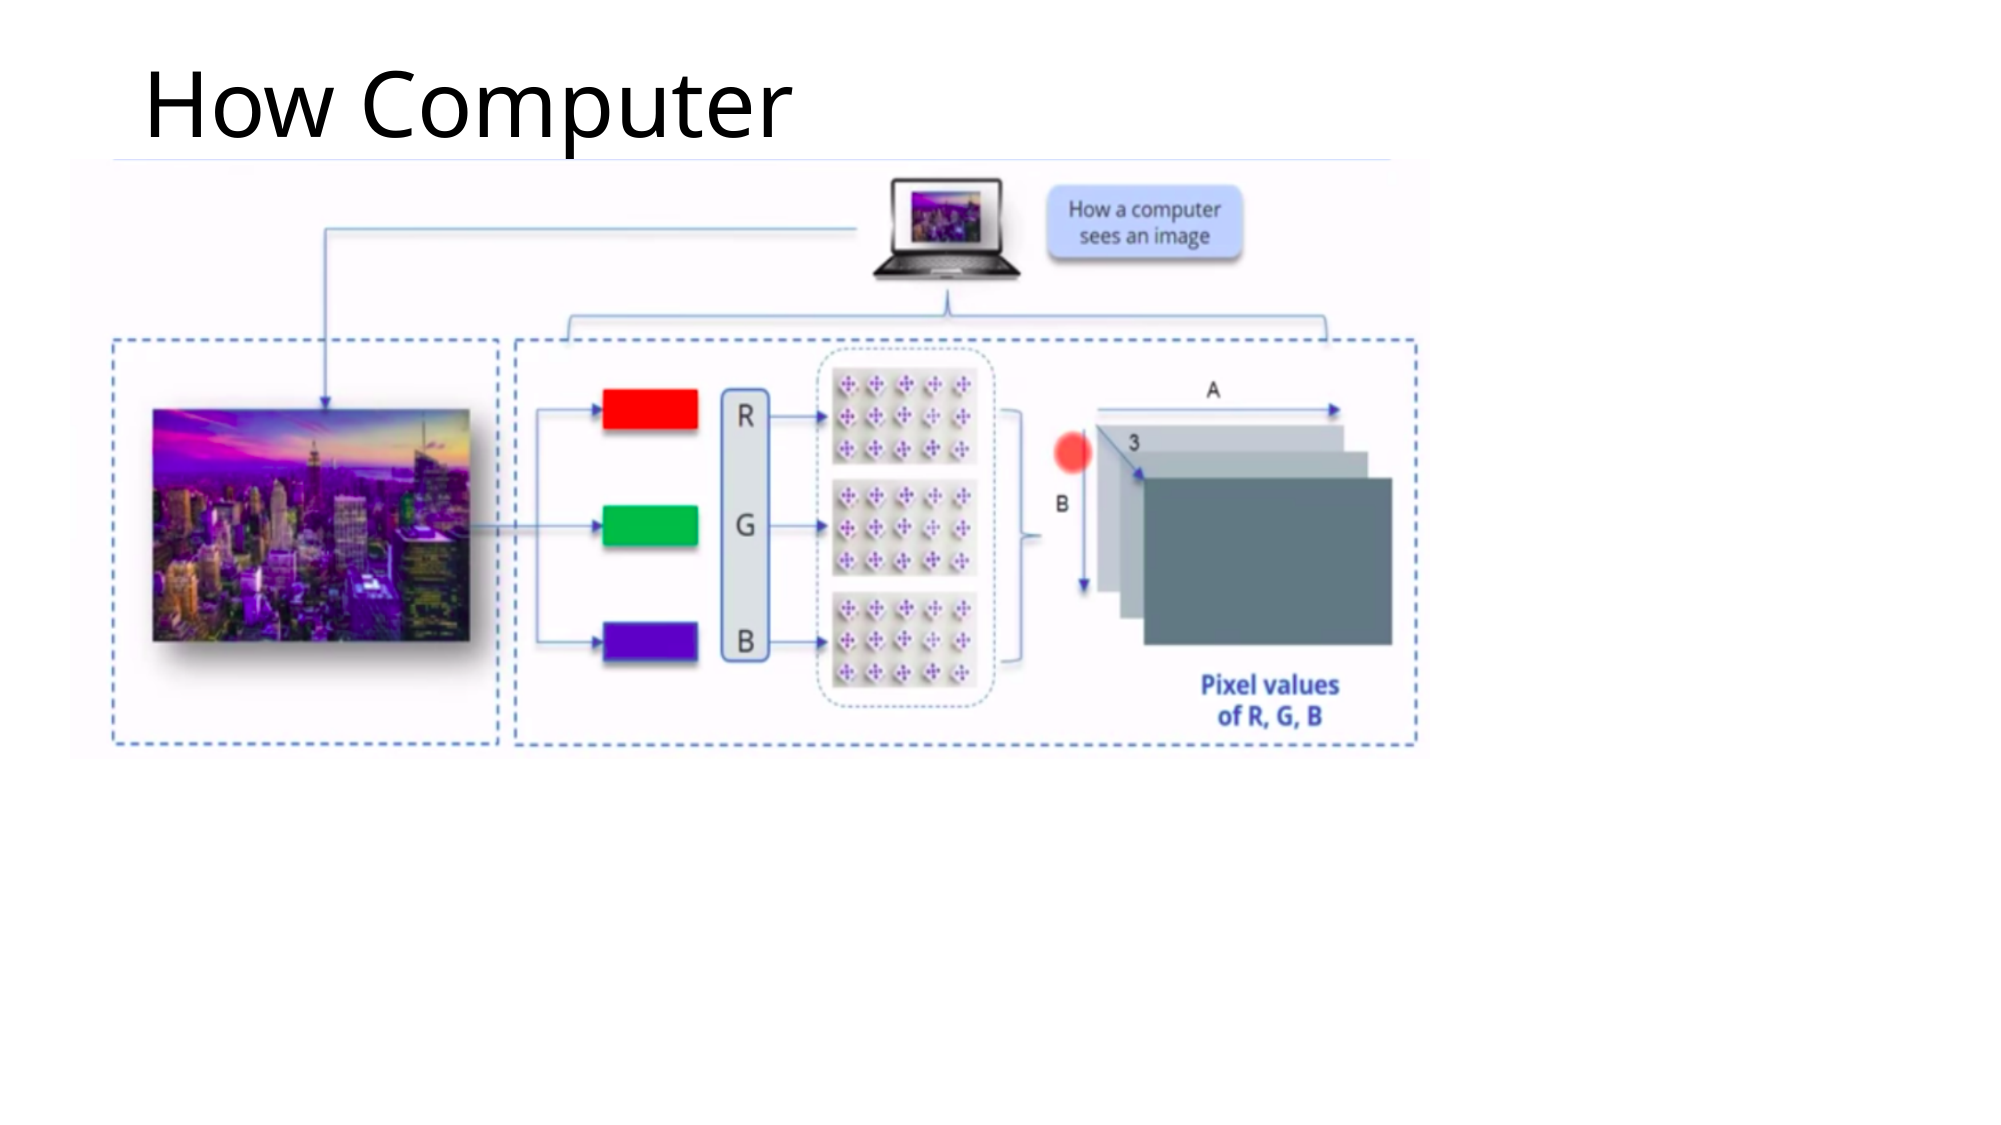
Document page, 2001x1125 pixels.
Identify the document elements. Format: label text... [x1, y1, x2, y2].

title How Computer Reads an Image [127, 43, 1067, 159]
picture [70, 159, 1430, 759]
